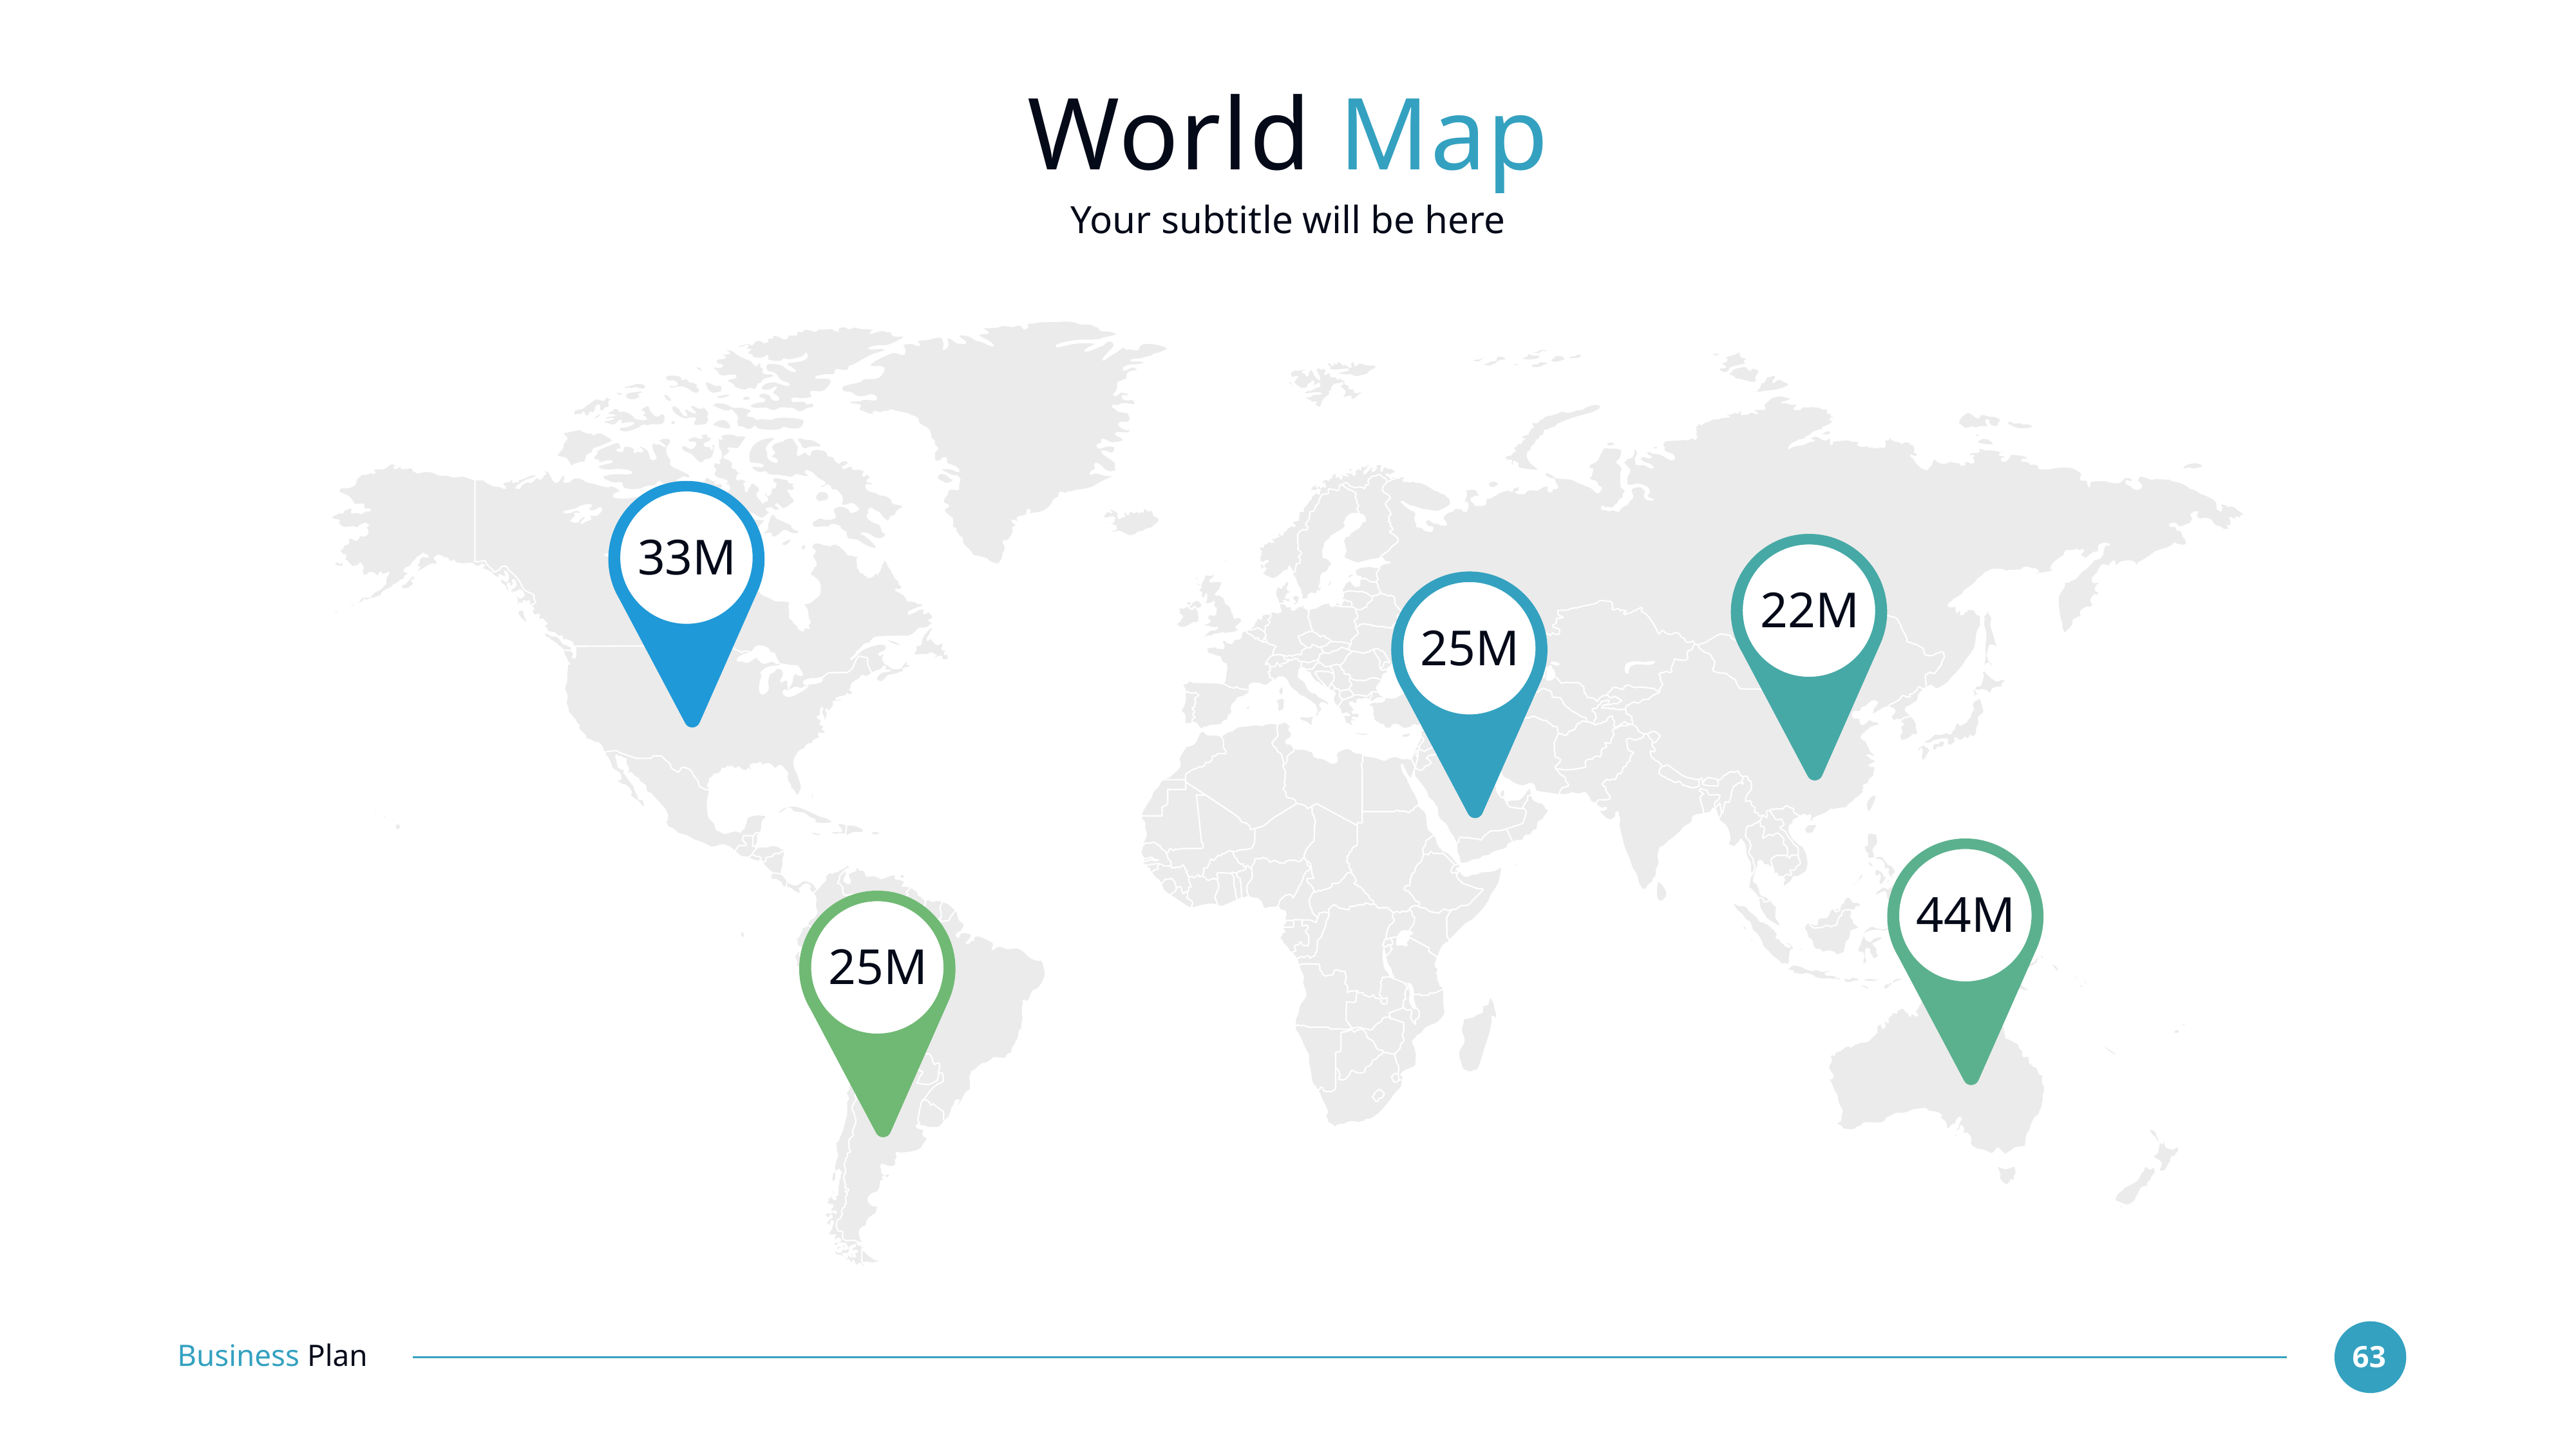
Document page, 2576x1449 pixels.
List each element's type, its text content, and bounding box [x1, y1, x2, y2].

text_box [1887, 834, 2045, 1087]
title World Map [177, 70, 2399, 193]
list Your subtitle will be here [177, 196, 2399, 243]
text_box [799, 886, 957, 1139]
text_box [1730, 529, 1889, 782]
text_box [330, 320, 2246, 1268]
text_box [608, 476, 766, 730]
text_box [1391, 567, 1549, 820]
